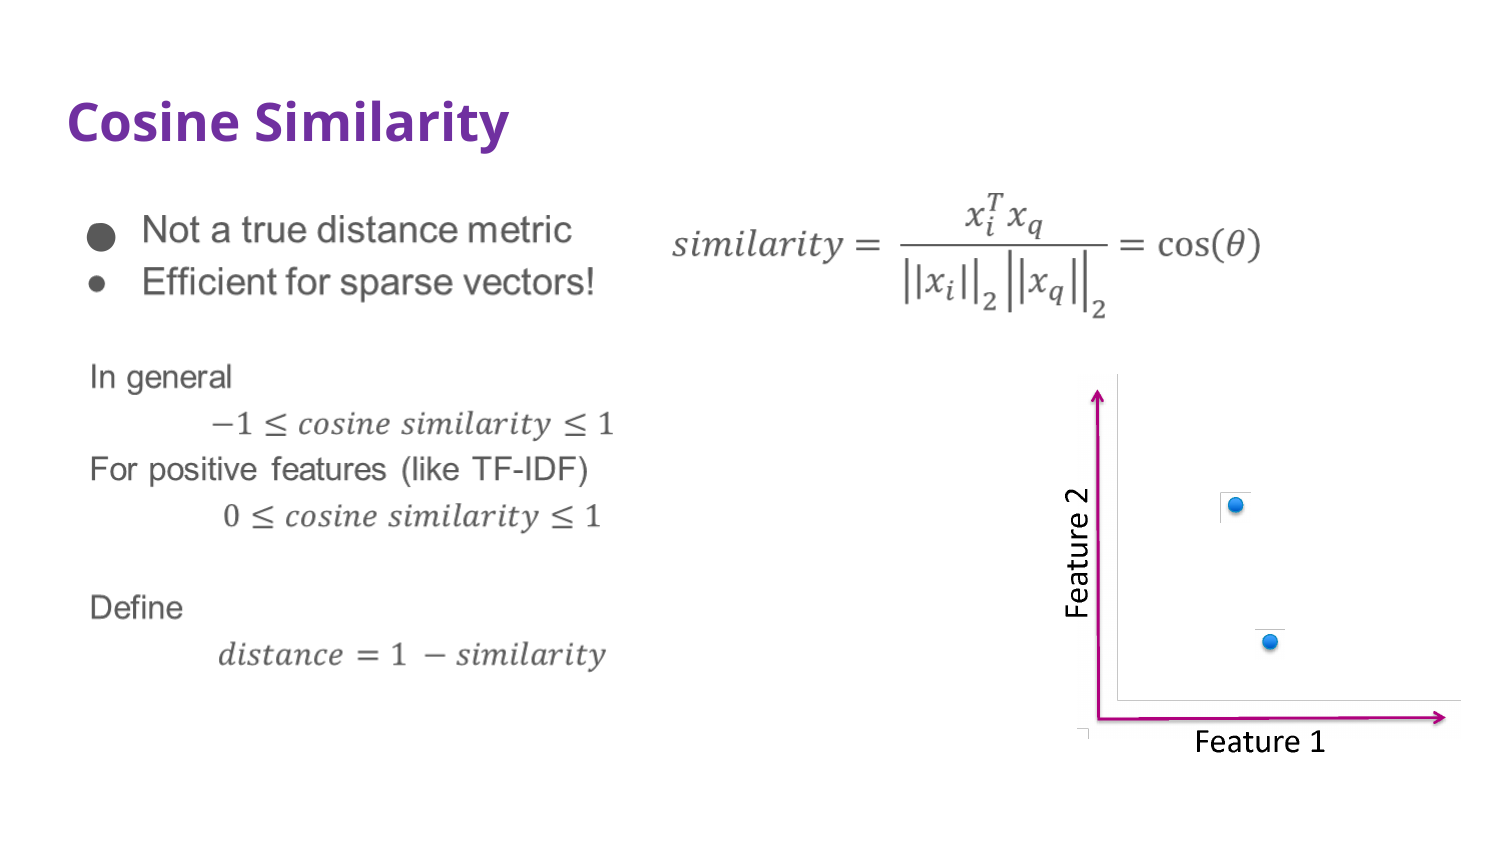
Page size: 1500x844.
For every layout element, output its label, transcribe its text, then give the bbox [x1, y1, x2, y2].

picture [1043, 373, 1462, 779]
title Cosine Similarity [51, 72, 1449, 167]
text_box [519, 154, 1438, 808]
list [51, 189, 519, 750]
